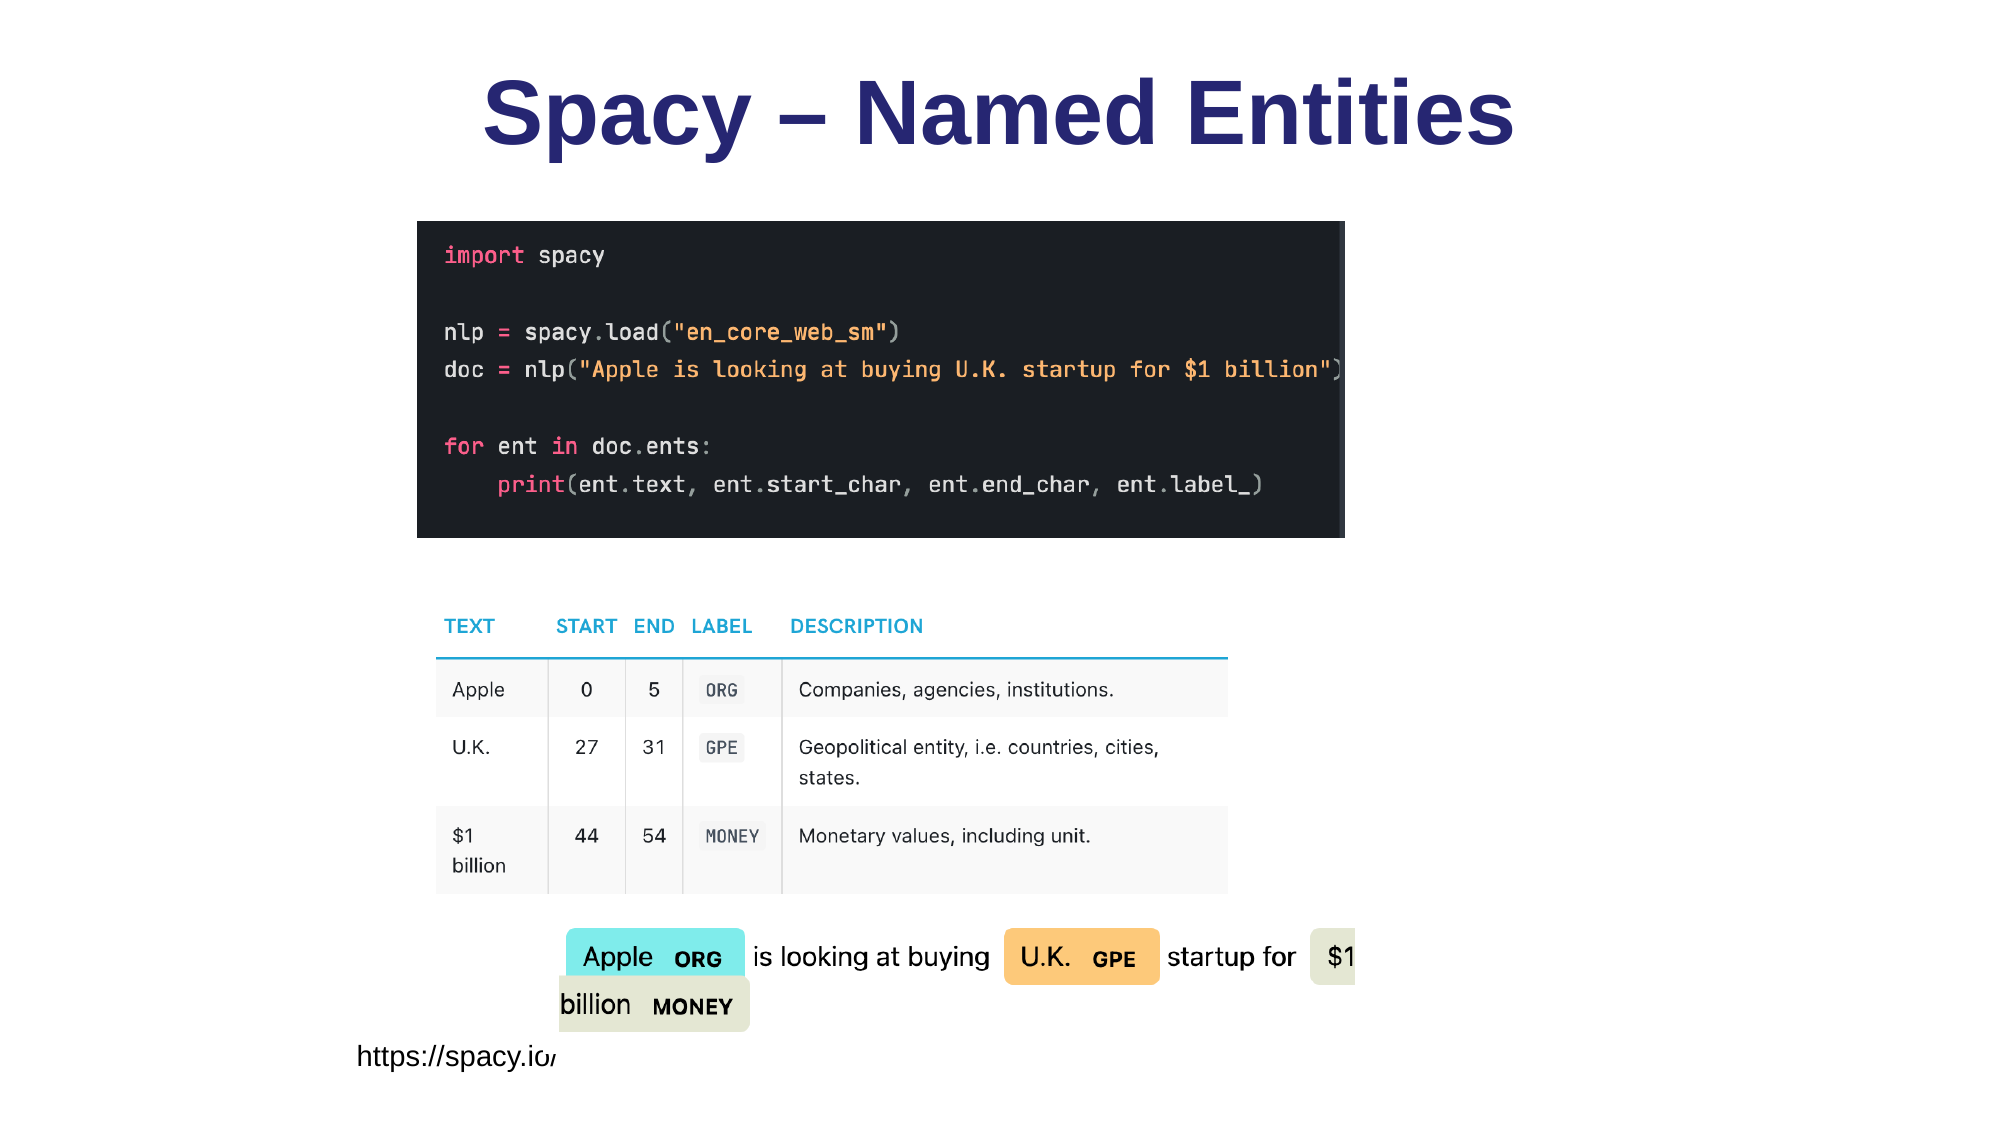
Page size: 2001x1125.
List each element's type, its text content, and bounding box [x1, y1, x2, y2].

text_box Spacy – Named Entities [324, 45, 1675, 233]
text_box https://spacy.io/ [341, 1029, 576, 1080]
picture [397, 562, 1420, 1054]
text_box [363, 172, 1675, 413]
picture [416, 220, 1345, 538]
